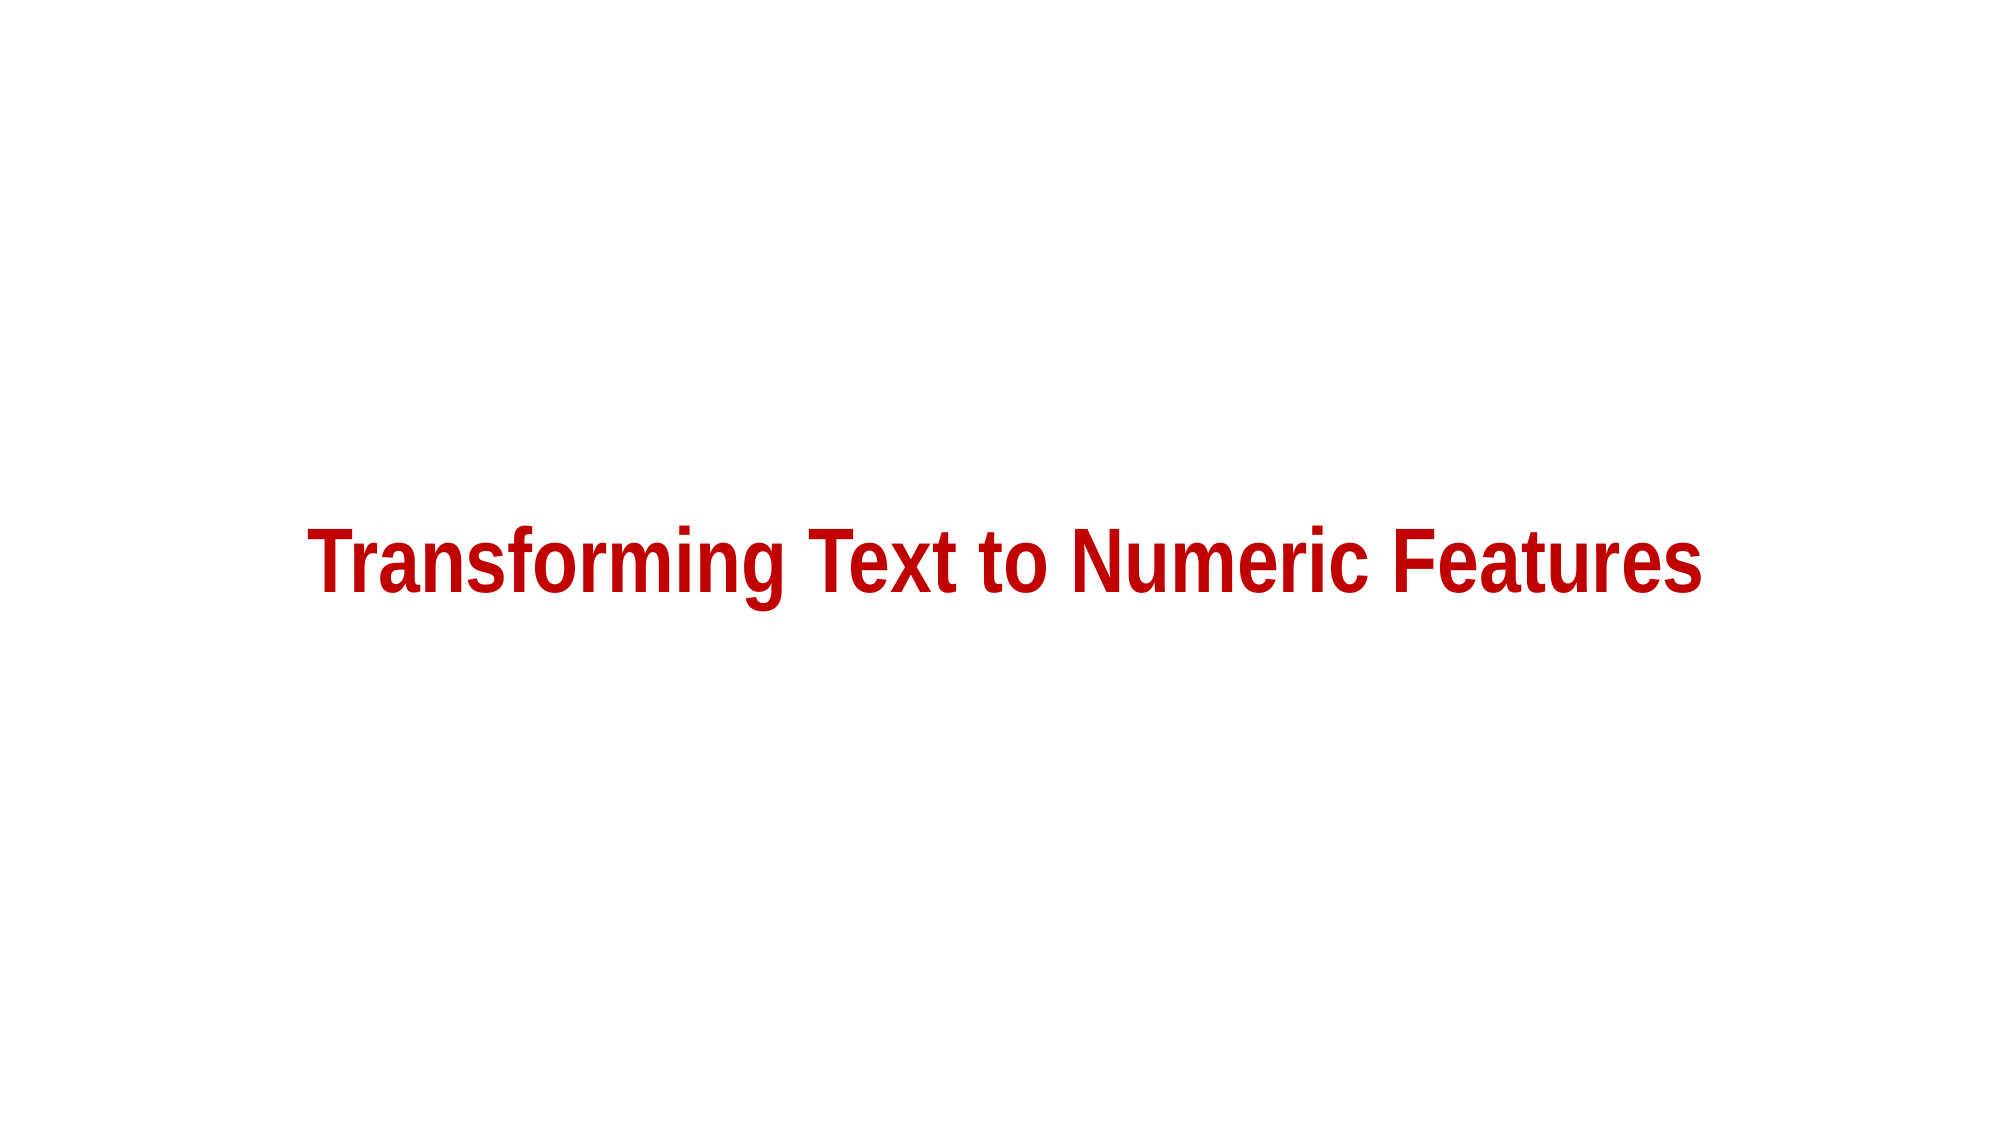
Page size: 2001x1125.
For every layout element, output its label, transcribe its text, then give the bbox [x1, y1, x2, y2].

title Transforming Text to Numeric Features [292, 476, 1765, 649]
